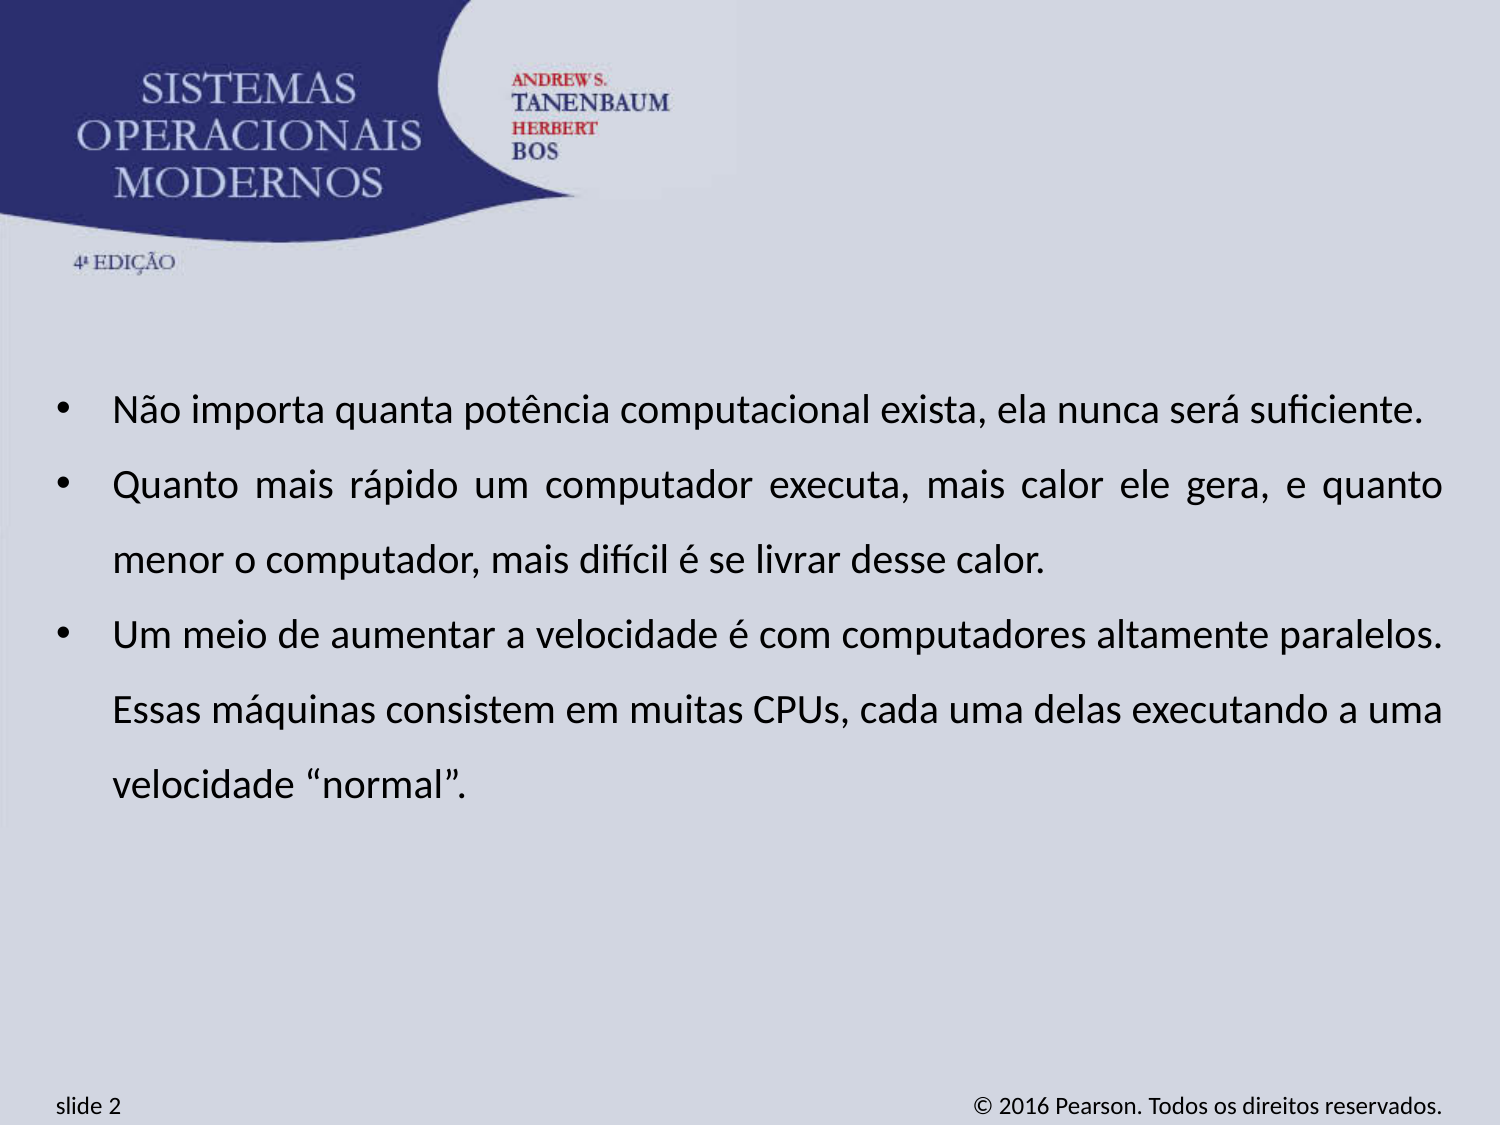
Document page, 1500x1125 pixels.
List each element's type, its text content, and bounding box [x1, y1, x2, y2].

picture [0, 0, 1500, 1125]
text_box Não importa quanta potência computacional exista, ela nunca será suficiente. Quanto mais rápido um computador executa, mais calor ele gera, e quanto menor o computador, mais difícil é se livrar desse calor. Um meio de aumentar a velocidade é com computadores altamente paralelos. Essas máquinas consistem em muitas CPUs, cada uma delas executando a uma velocidade “normal”. [41, 349, 1459, 815]
